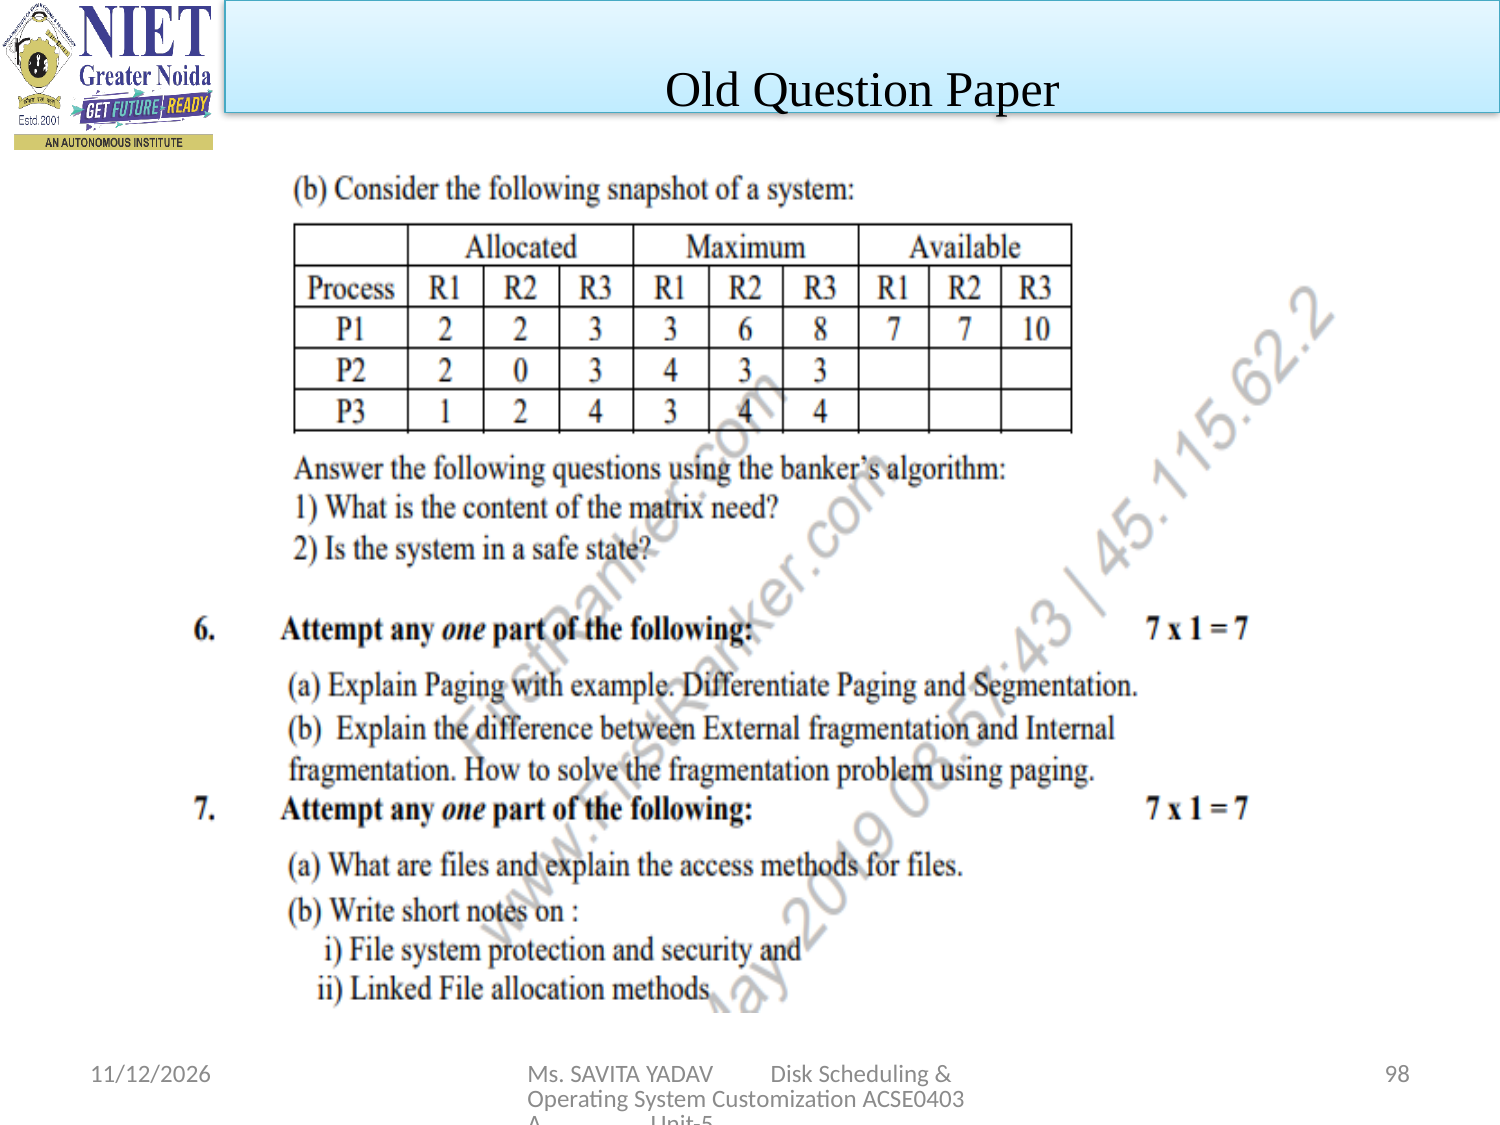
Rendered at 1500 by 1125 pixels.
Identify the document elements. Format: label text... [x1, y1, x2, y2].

picture [2, 3, 213, 150]
slide_number 98 [1074, 1042, 1425, 1103]
footer Ms. SAVITA YADAV Disk Scheduling & Operating System Customization ACSE0403A Unit-5 [512, 1042, 988, 1103]
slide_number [75, 1042, 425, 1103]
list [137, 174, 1363, 1013]
text_box Old Question Paper [224, 0, 1500, 113]
